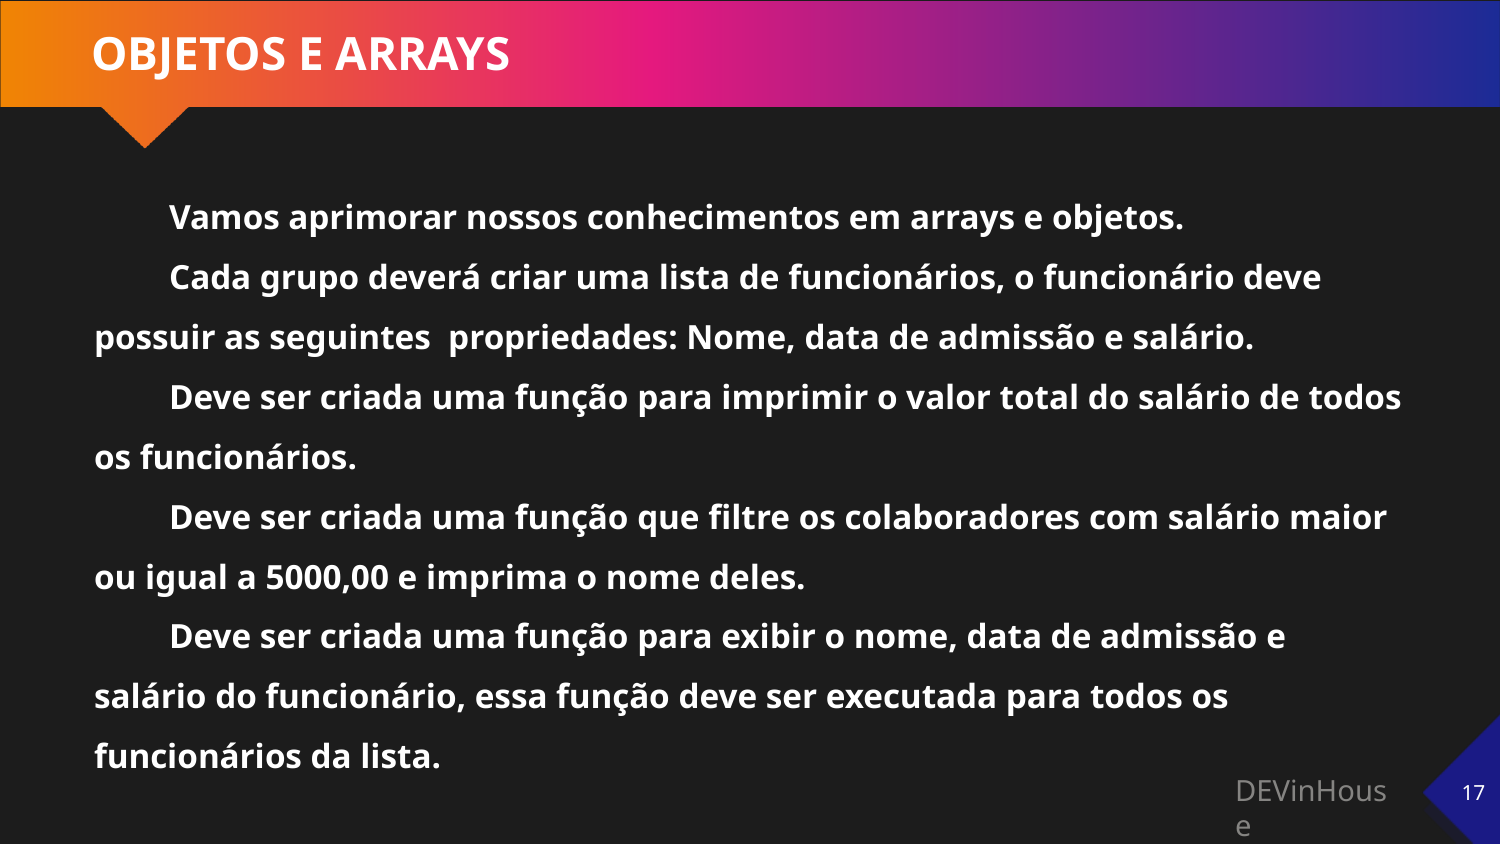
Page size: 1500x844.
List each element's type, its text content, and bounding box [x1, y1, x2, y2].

title Vamos aprimorar nossos conhecimentos em arrays e objetos. Cada grupo deverá criar uma lista de funcionários, o funcionário deve possuir as seguintes propriedades: Nome, data de admissão e salário. Deve ser criada uma função para imprimir o valor total do salário de todos os funcionários. Deve ser criada uma função que filtre os colaboradores com salário maior ou igual a 5000,00 e imprima o nome deles. Deve ser criada uma função para exibir o nome, data de admissão e salário do funcionário, essa função deve ser executada para todos os funcionários da lista. [79, 223, 1421, 728]
title OBJETOS E ARRAYS [76, 0, 1424, 105]
slide_number ‹#› [1446, 771, 1500, 817]
picture [0, 0, 1500, 168]
picture [1417, 712, 1500, 844]
